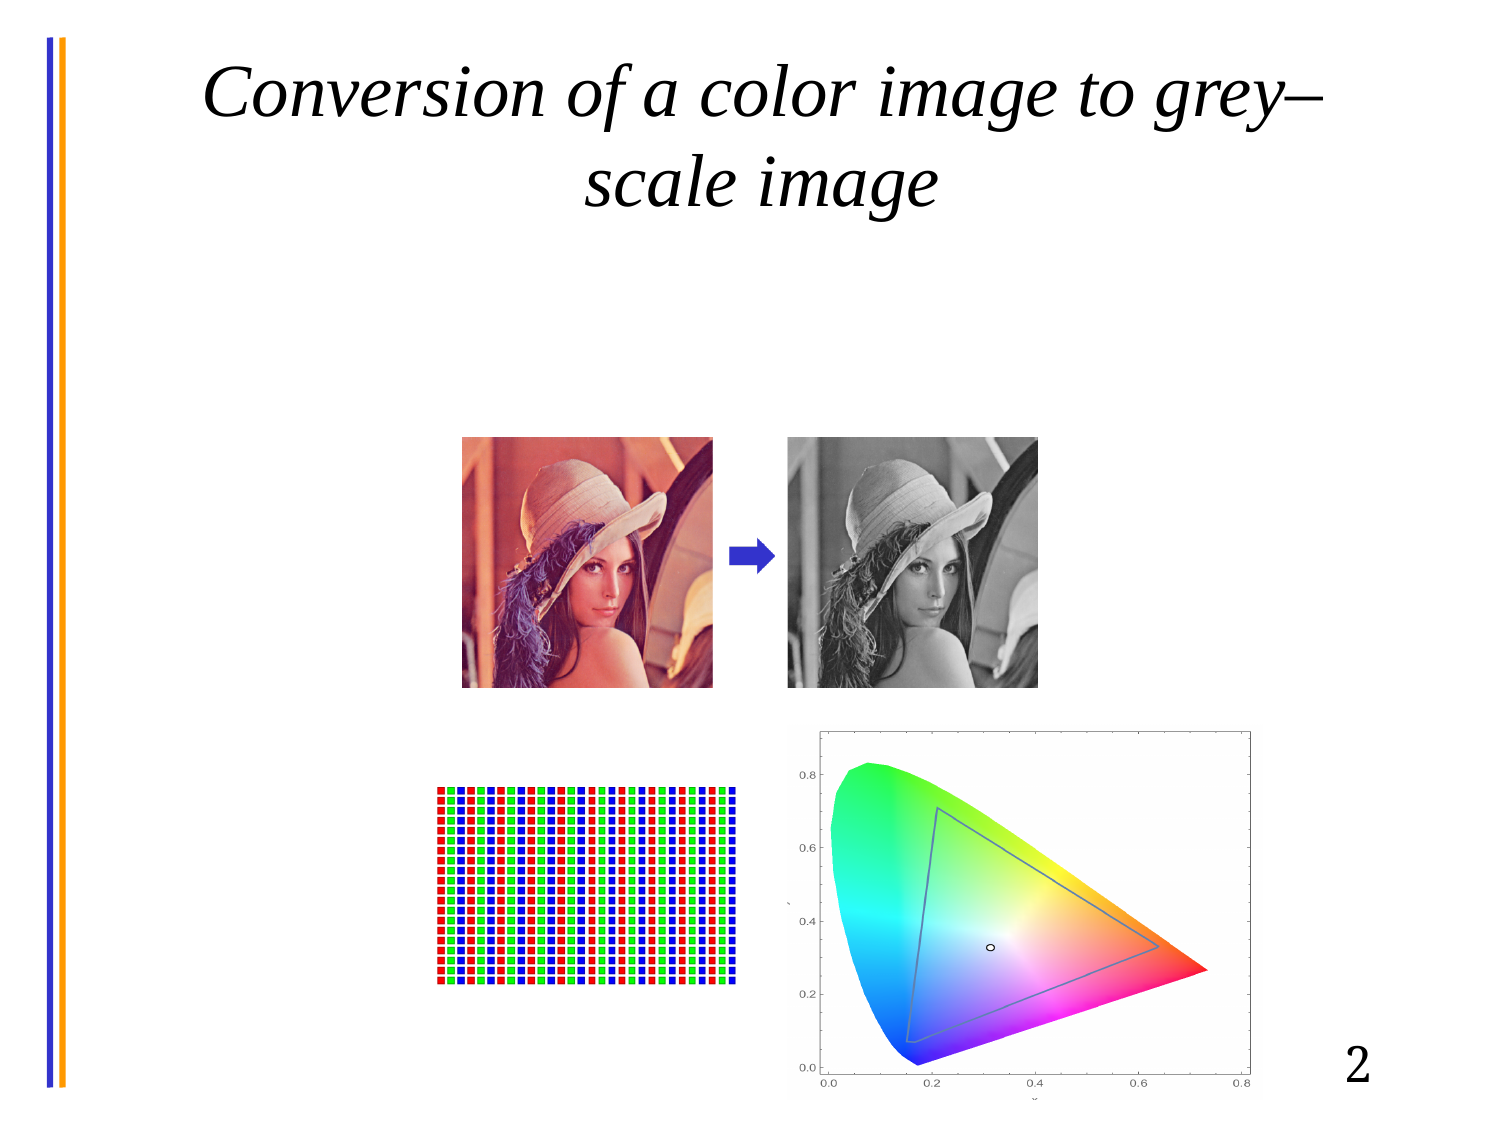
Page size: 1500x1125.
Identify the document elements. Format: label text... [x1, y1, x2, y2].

picture [462, 437, 1038, 688]
title Conversion of a color image to grey–scale image [112, 37, 1413, 225]
slide_number 2 [1266, 1024, 1388, 1101]
picture [437, 786, 738, 987]
picture [787, 724, 1263, 1101]
